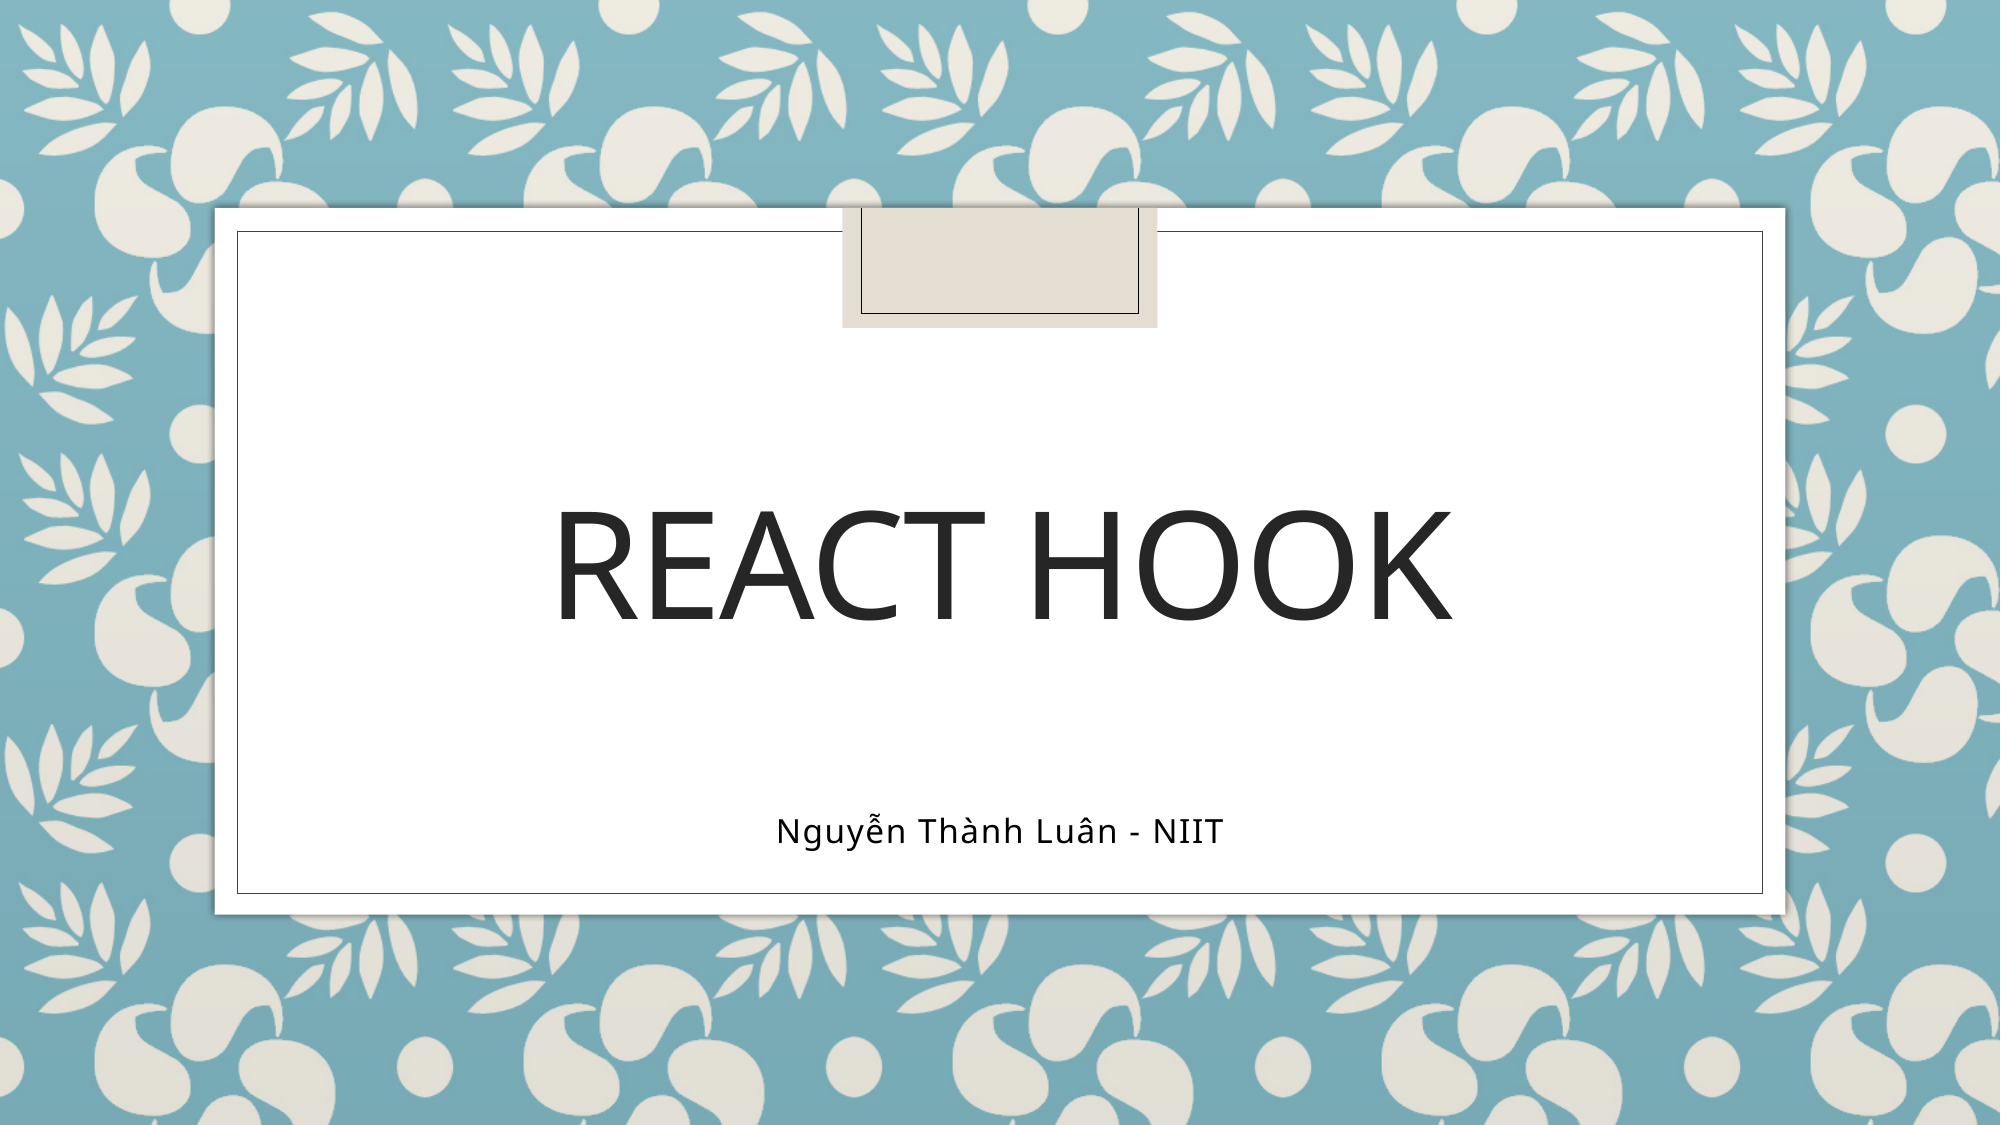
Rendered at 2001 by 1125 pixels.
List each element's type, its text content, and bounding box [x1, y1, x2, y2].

subtitle Nguyễn Thành Luân - NIIT [256, 802, 1745, 878]
title REACT HOOK [256, 361, 1745, 787]
